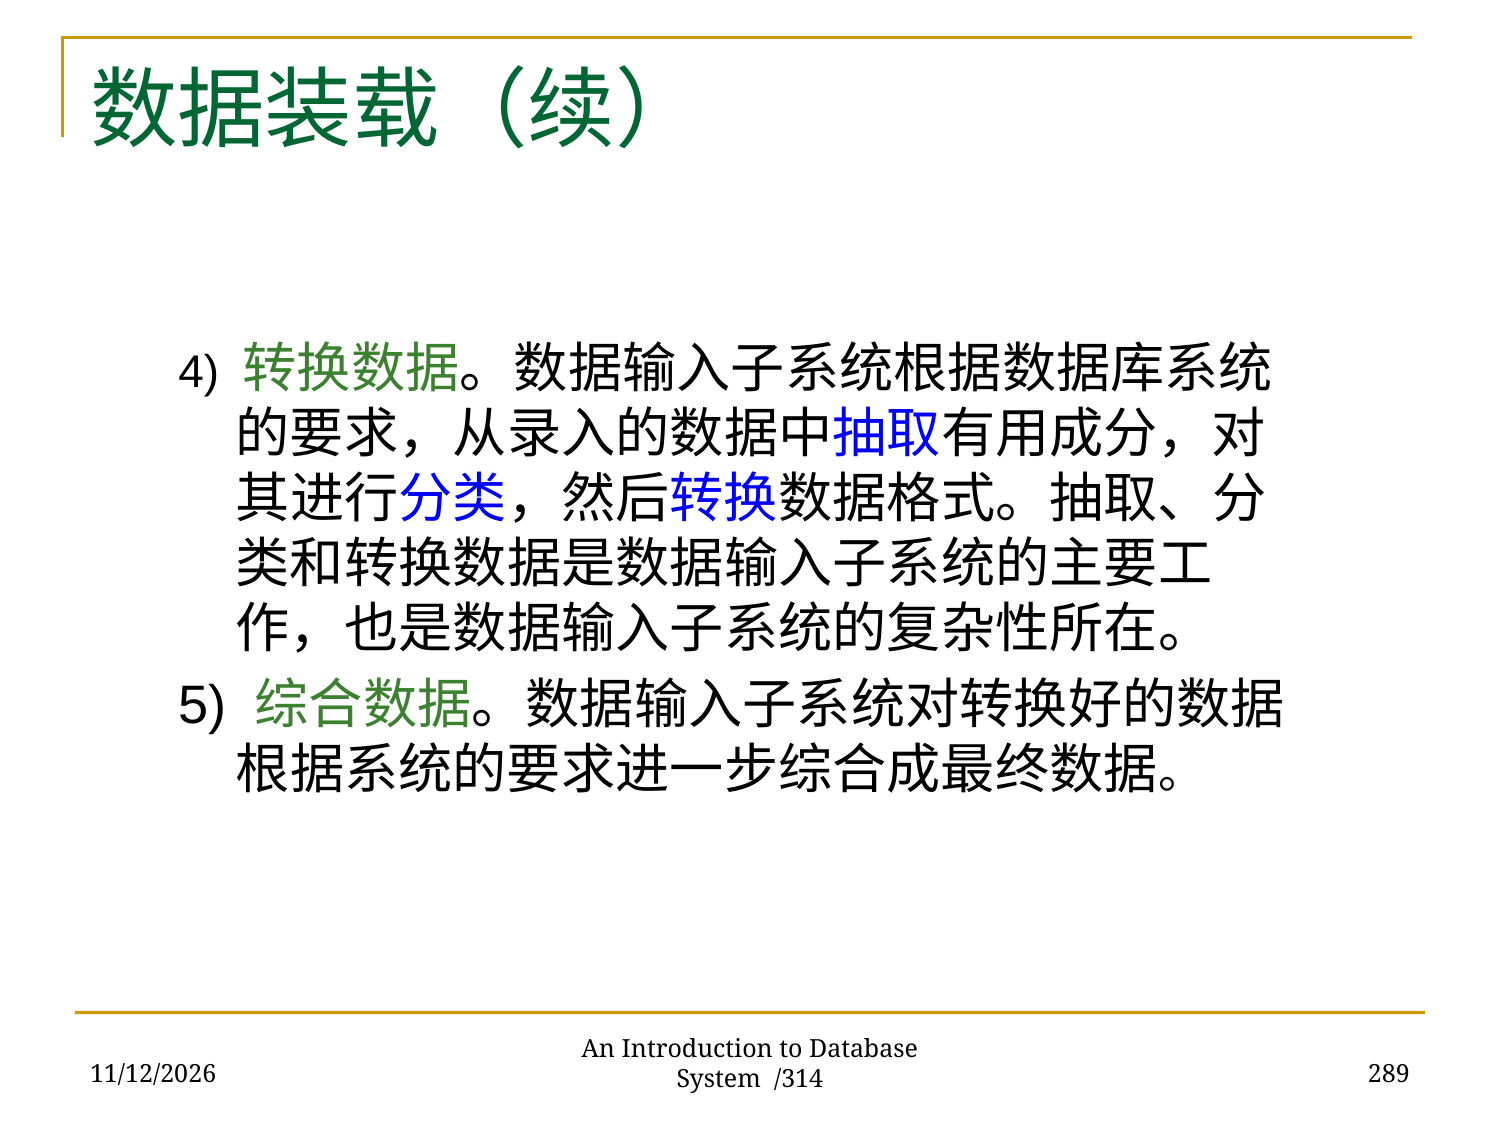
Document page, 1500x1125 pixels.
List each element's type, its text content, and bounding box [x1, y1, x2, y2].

title 数据装载（续） [75, 45, 1425, 233]
footer An Introduction to Database System /314 [512, 1025, 988, 1100]
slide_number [75, 1024, 425, 1100]
slide_number 289 [1074, 1024, 1425, 1100]
list 4) 转换数据。数据输入子系统根据数据库系统的要求，从录入的数据中抽取有用成分，对其进行分类，然后转换数据格式。抽取、分类和转换数据是数据输入子系统的主要工作，也是数据输入子系统的复杂性所在。 5) 综合数据。数据输入子系统对转换好的数据根据系统的要求进一步综合成最终数据。 [53, 326, 1329, 1002]
